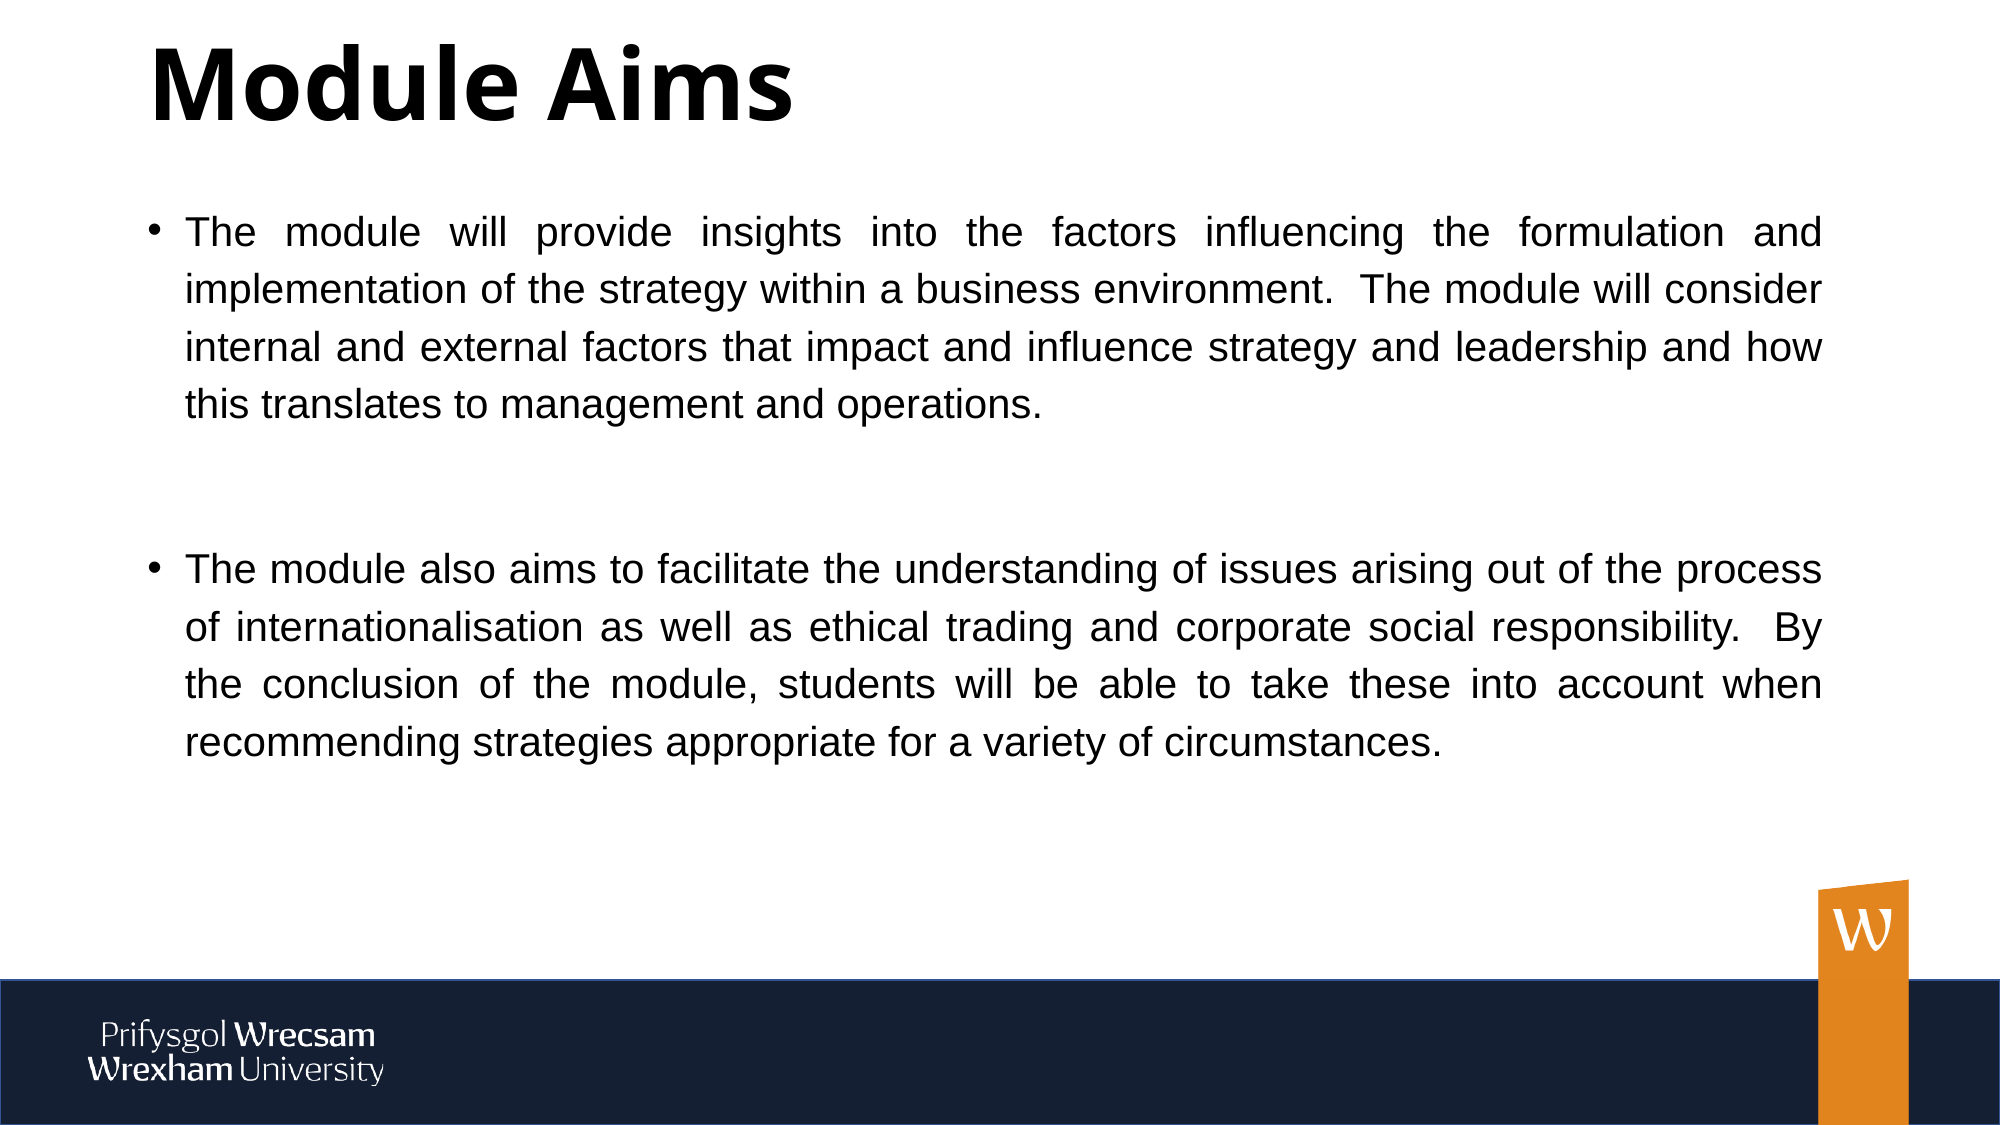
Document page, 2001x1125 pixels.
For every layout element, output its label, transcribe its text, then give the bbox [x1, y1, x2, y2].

text_box [0, 979, 1818, 1125]
picture [87, 1019, 384, 1086]
text_box The module will provide insights into the factors influencing the formulation and implementation of the strategy within a business environment. The module will consider internal and external factors that impact and influence strategy and leadership and how this translates to management and operations. The module also aims to facilitate the understanding of issues arising out of the process of internationalisation as well as ethical trading and corporate social responsibility. By the conclusion of the module, students will be able to take these into account when recommending strategies appropriate for a variety of circumstances. [132, 189, 1839, 880]
text_box [1909, 979, 2000, 1125]
picture [1818, 879, 1909, 1125]
text_box Module Aims [132, 25, 1316, 150]
